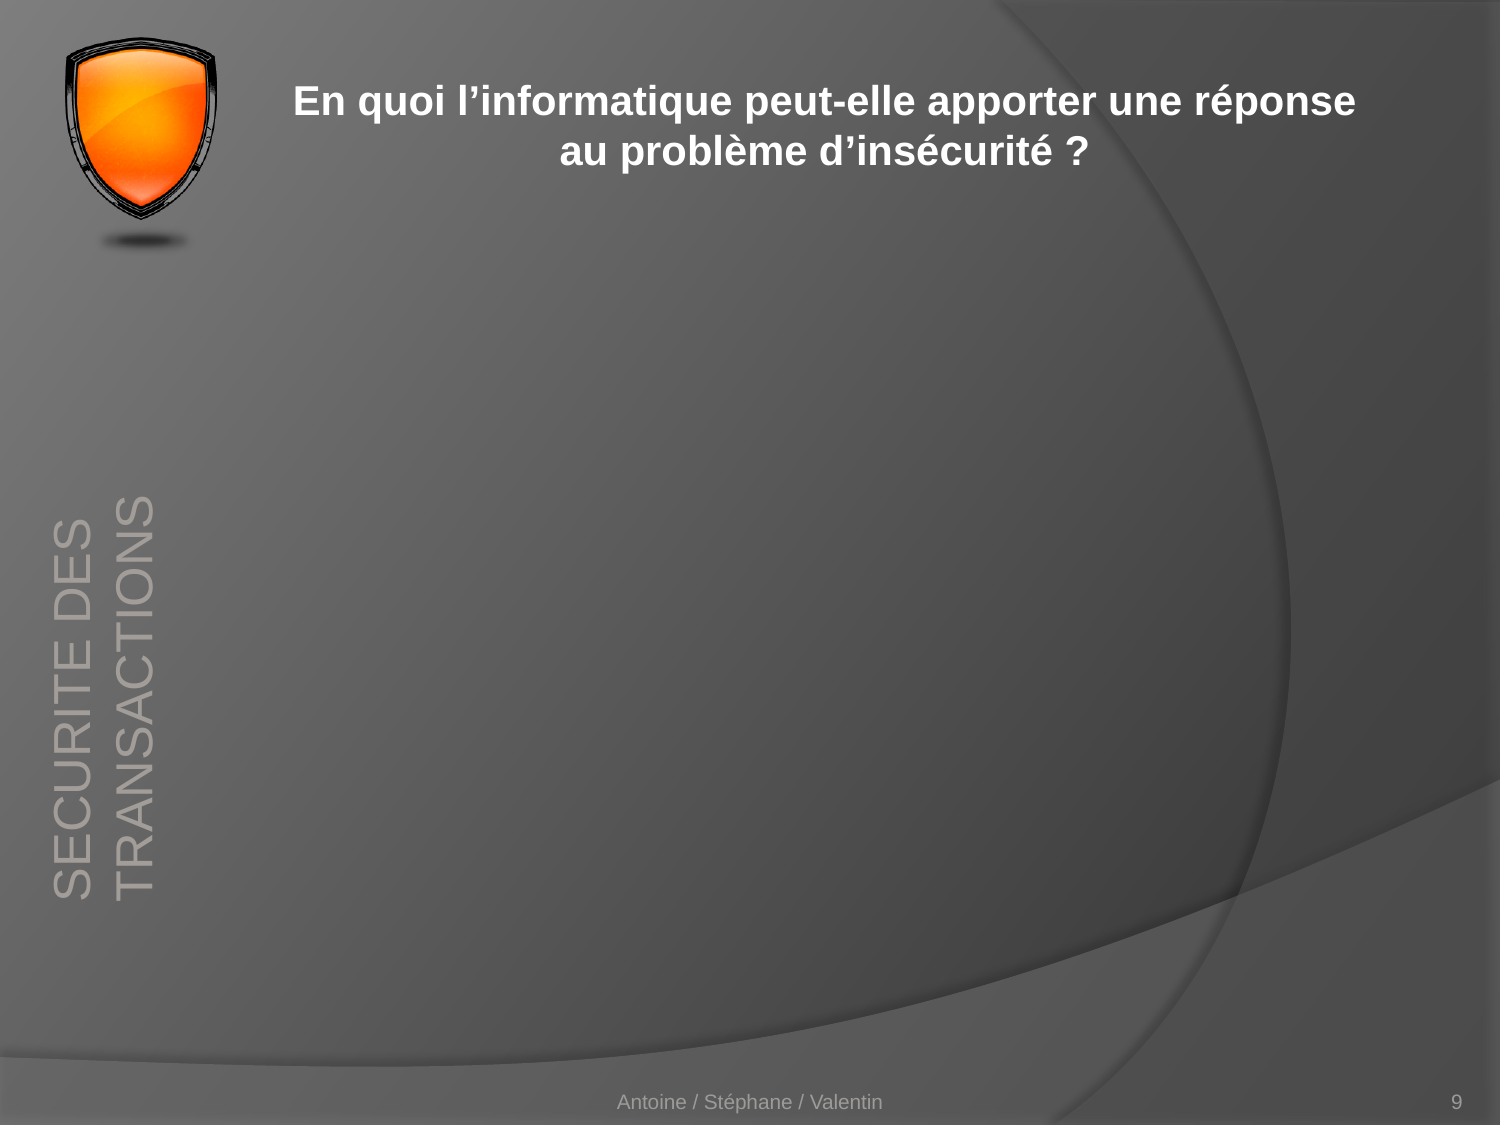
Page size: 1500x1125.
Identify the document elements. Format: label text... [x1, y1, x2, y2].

footer Antoine / Stéphane / Valentin [512, 1053, 988, 1114]
picture [0, 3, 307, 256]
slide_number 9 [1337, 1053, 1463, 1114]
text_box En quoi l’informatique peut-elle apporter une réponse au problème d’insécurité ? [317, 66, 1372, 182]
text_box SECURITE DES TRANSACTIONS [30, 266, 171, 917]
